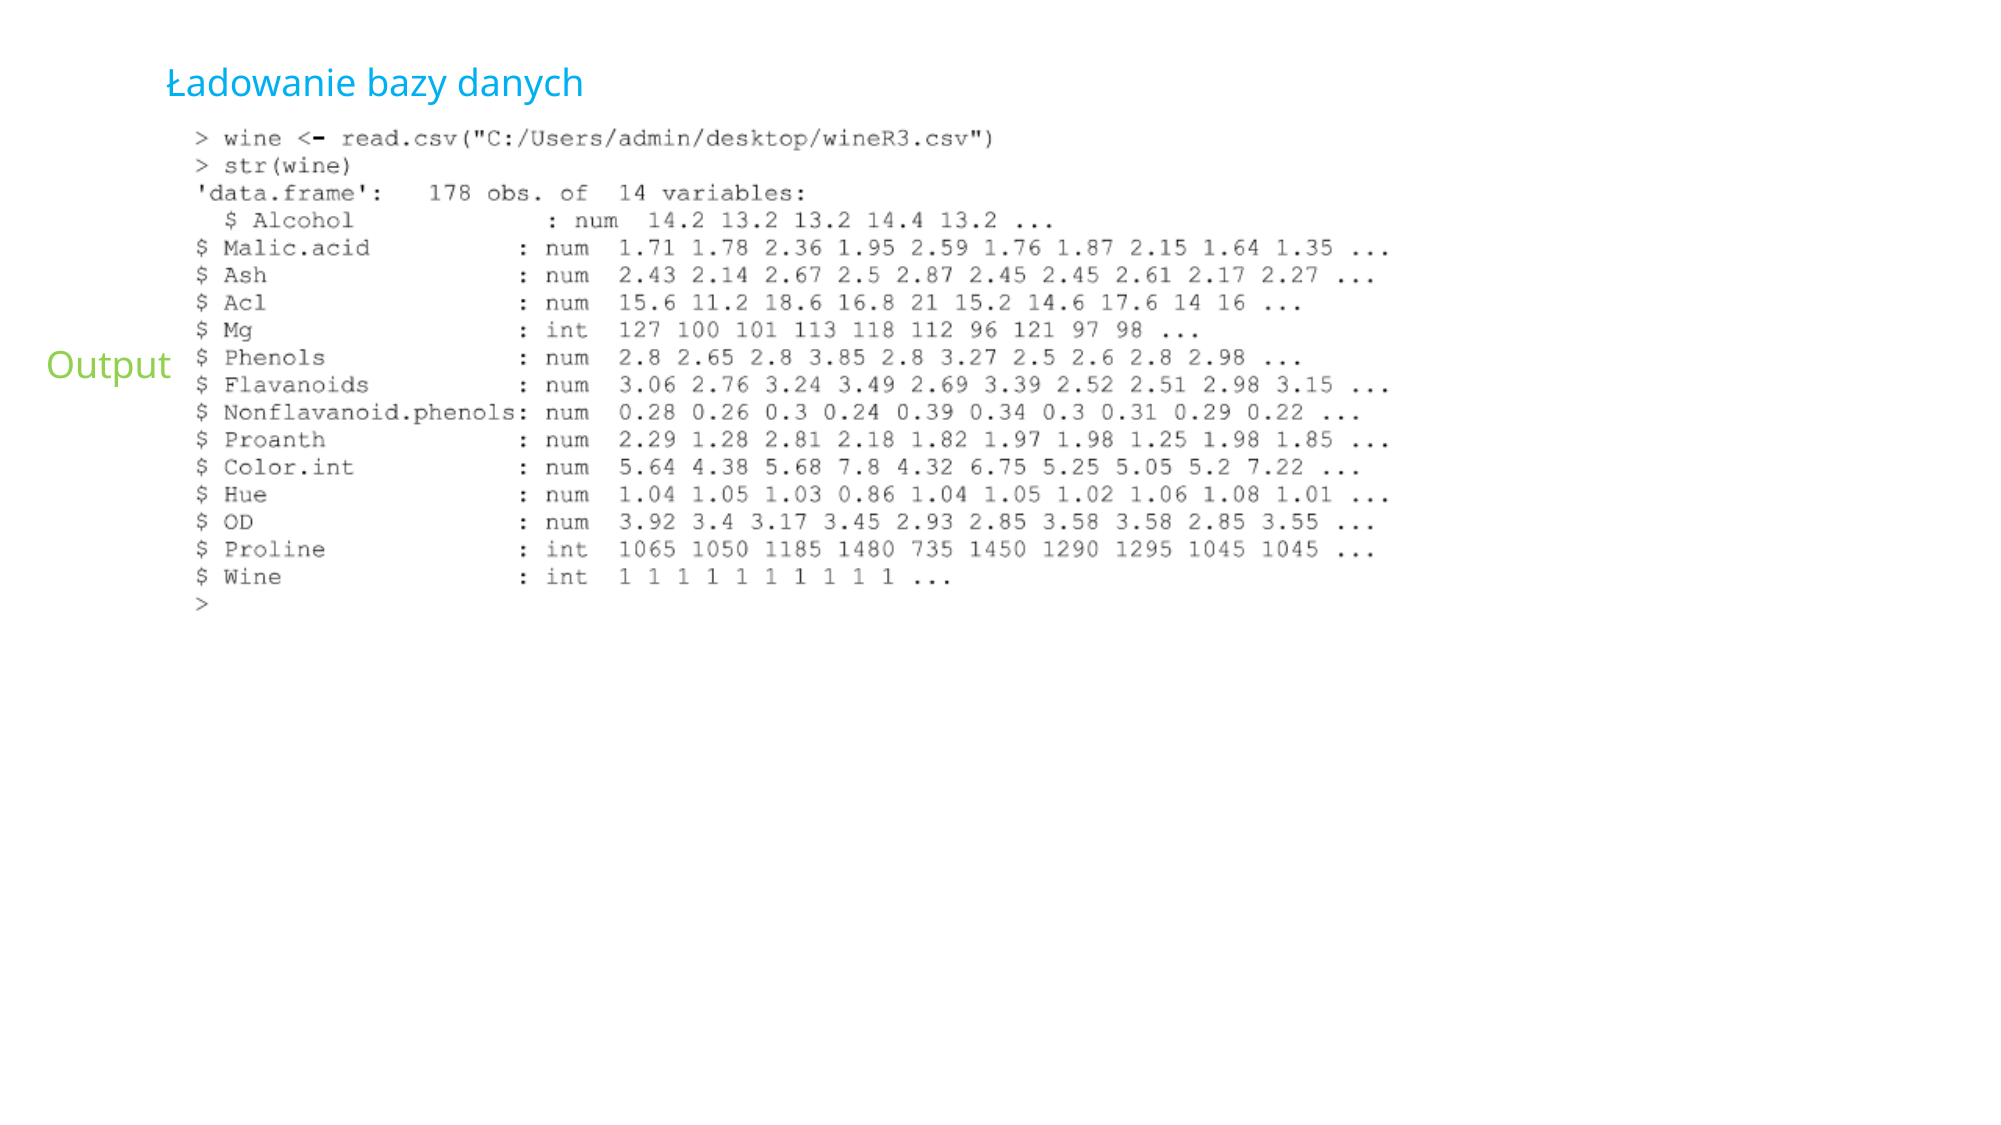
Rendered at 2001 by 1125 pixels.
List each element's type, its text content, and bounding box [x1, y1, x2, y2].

text_box Output [31, 334, 179, 394]
picture [179, 106, 1482, 615]
text_box Ładowanie bazy danych [151, 51, 719, 112]
